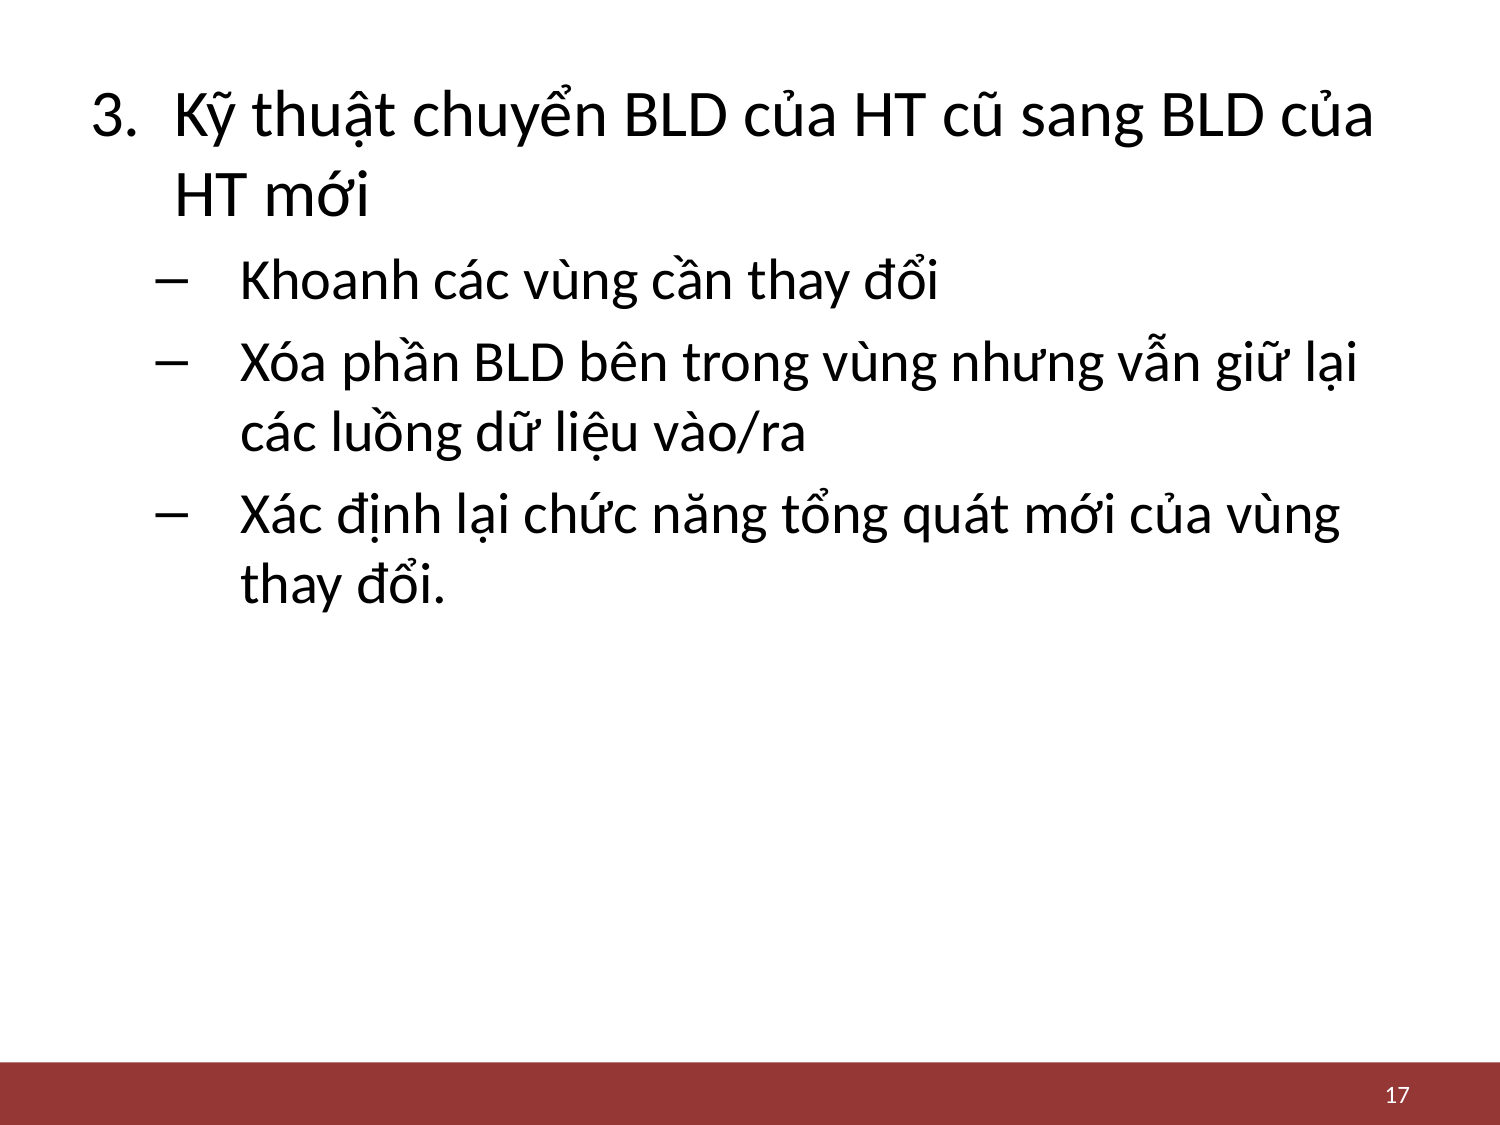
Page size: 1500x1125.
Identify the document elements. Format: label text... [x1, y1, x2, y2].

slide_number 17 [1074, 1074, 1425, 1113]
list Kỹ thuật chuyển BLD của HT cũ sang BLD của HT mới Khoanh các vùng cần thay đổi Xóa phần BLD bên trong vùng nhưng vẫn giữ lại các luồng dữ liệu vào/ra Xác định lại chức năng tổng quát mới của vùng thay đổi. [75, 62, 1425, 1005]
